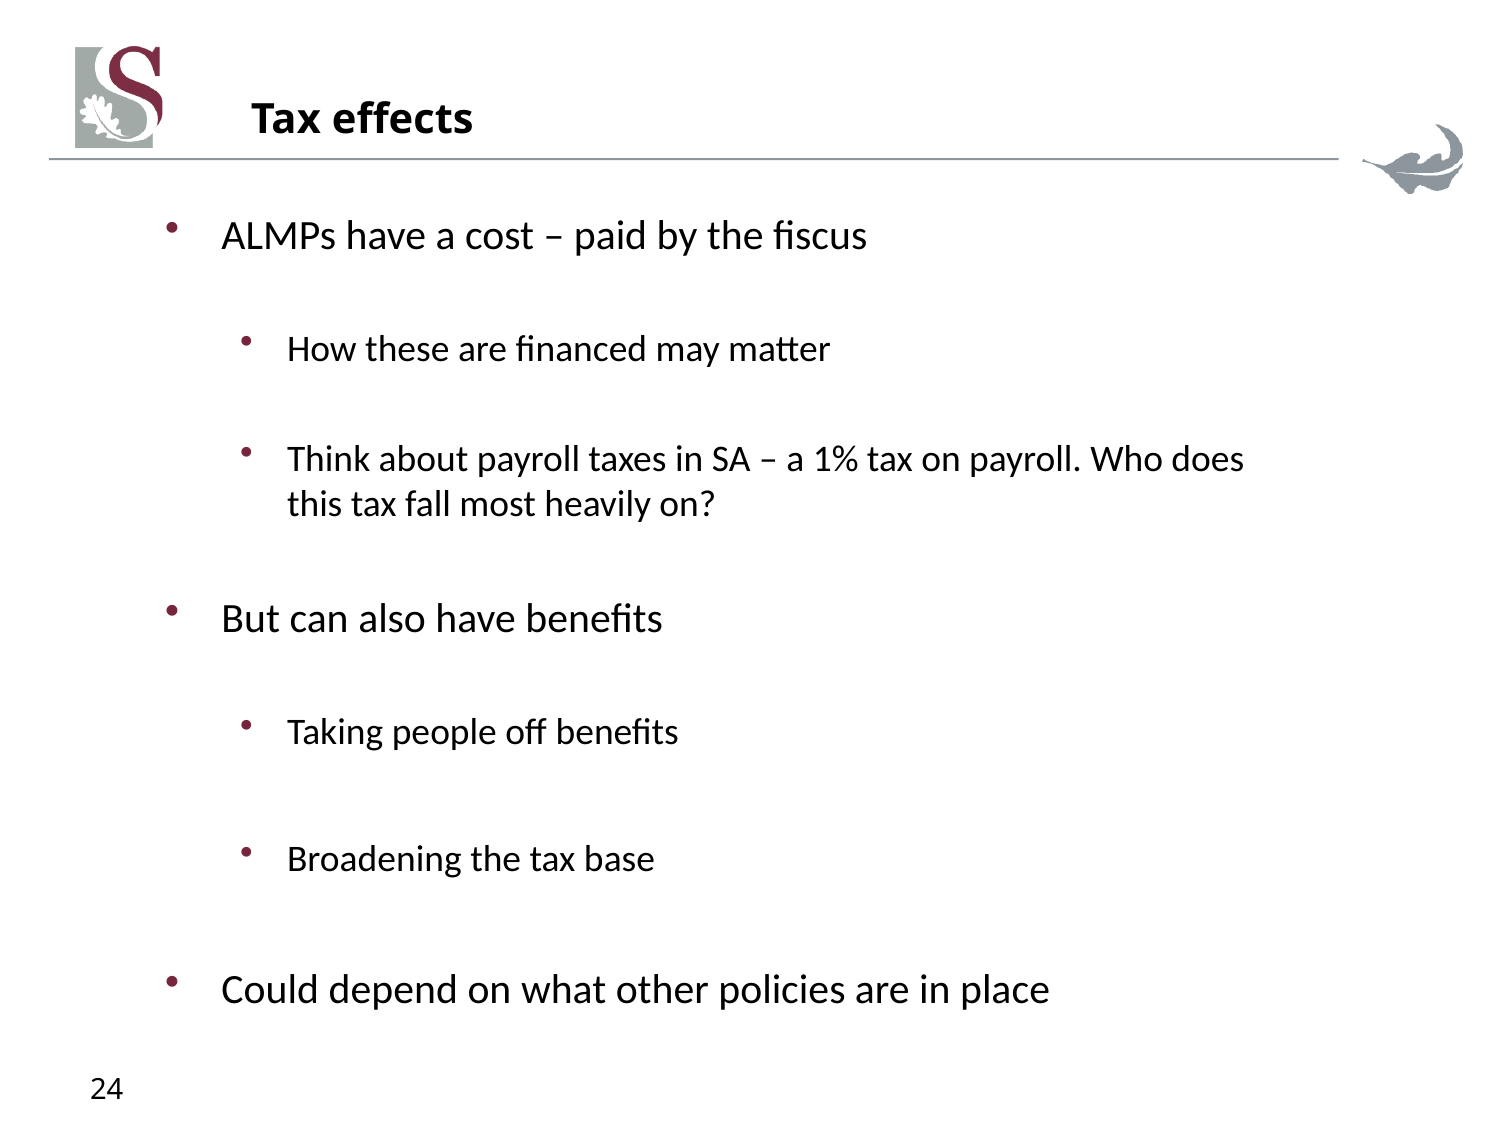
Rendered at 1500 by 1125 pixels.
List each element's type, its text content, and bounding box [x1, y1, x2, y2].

list ALMPs have a cost – paid by the fiscus How these are financed may matter Think about payroll taxes in SA – a 1% tax on payroll. Who does this tax fall most heavily on? But can also have benefits Taking people off benefits Broadening the tax base Could depend on what other policies are in place [149, 199, 1263, 1038]
picture [1362, 124, 1463, 194]
picture [75, 46, 163, 148]
slide_number 24 [75, 1062, 388, 1125]
title Tax effects [224, 74, 1326, 151]
